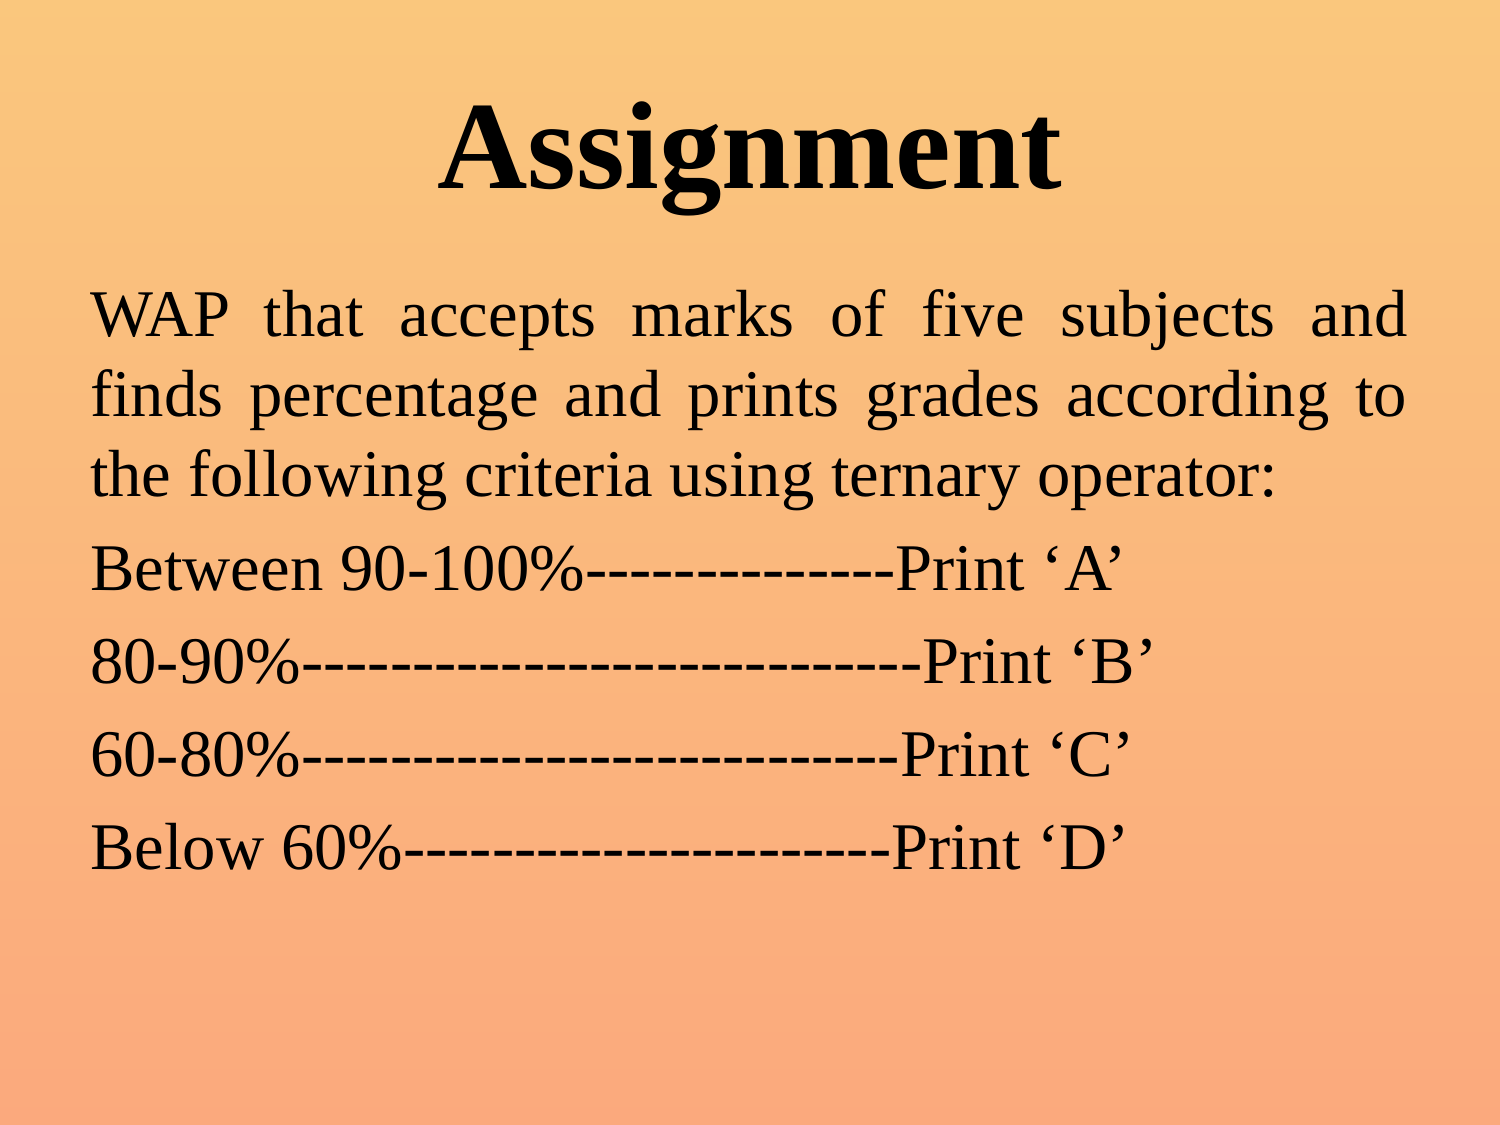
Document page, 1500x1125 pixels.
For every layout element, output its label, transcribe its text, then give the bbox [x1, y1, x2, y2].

title Assignment [75, 45, 1425, 233]
list WAP that accepts marks of five subjects and finds percentage and prints grades according to the following criteria using ternary operator: Between 90-100%--------------Print ‘A’ 80-90%----------------------------Print ‘B’ 60-80%---------------------------Print ‘C’ Below 60%----------------------Print ‘D’ [75, 262, 1425, 1005]
